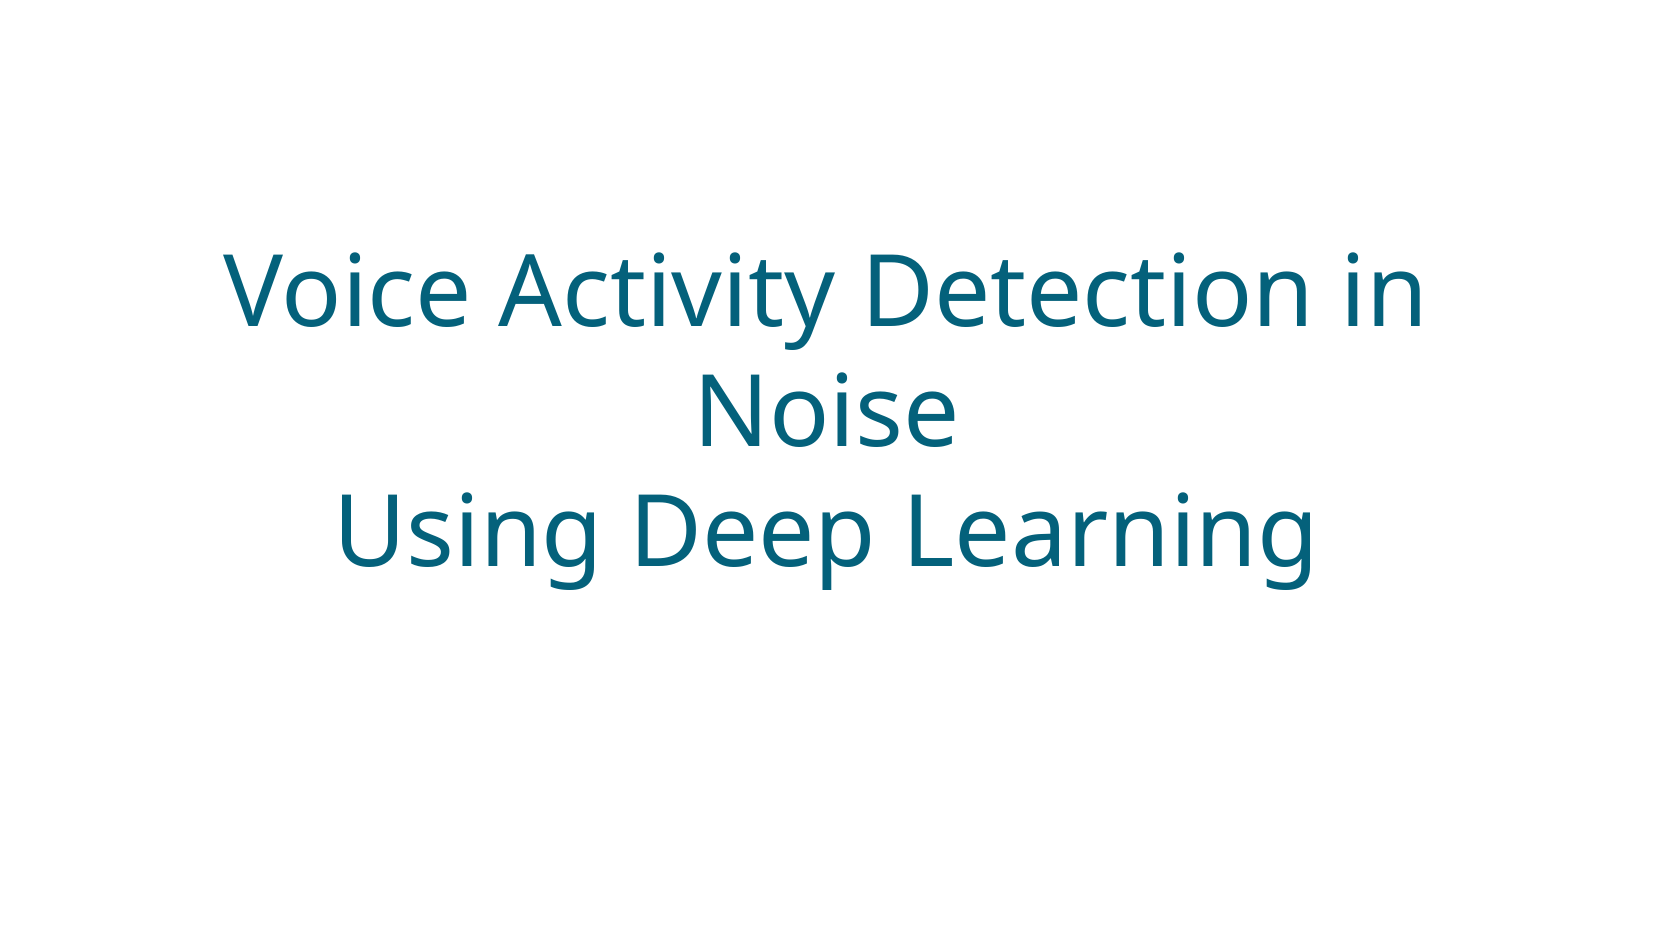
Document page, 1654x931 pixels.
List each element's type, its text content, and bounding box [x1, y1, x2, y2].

title Voice Activity Detection in Noise Using Deep Learning [165, 226, 1488, 587]
